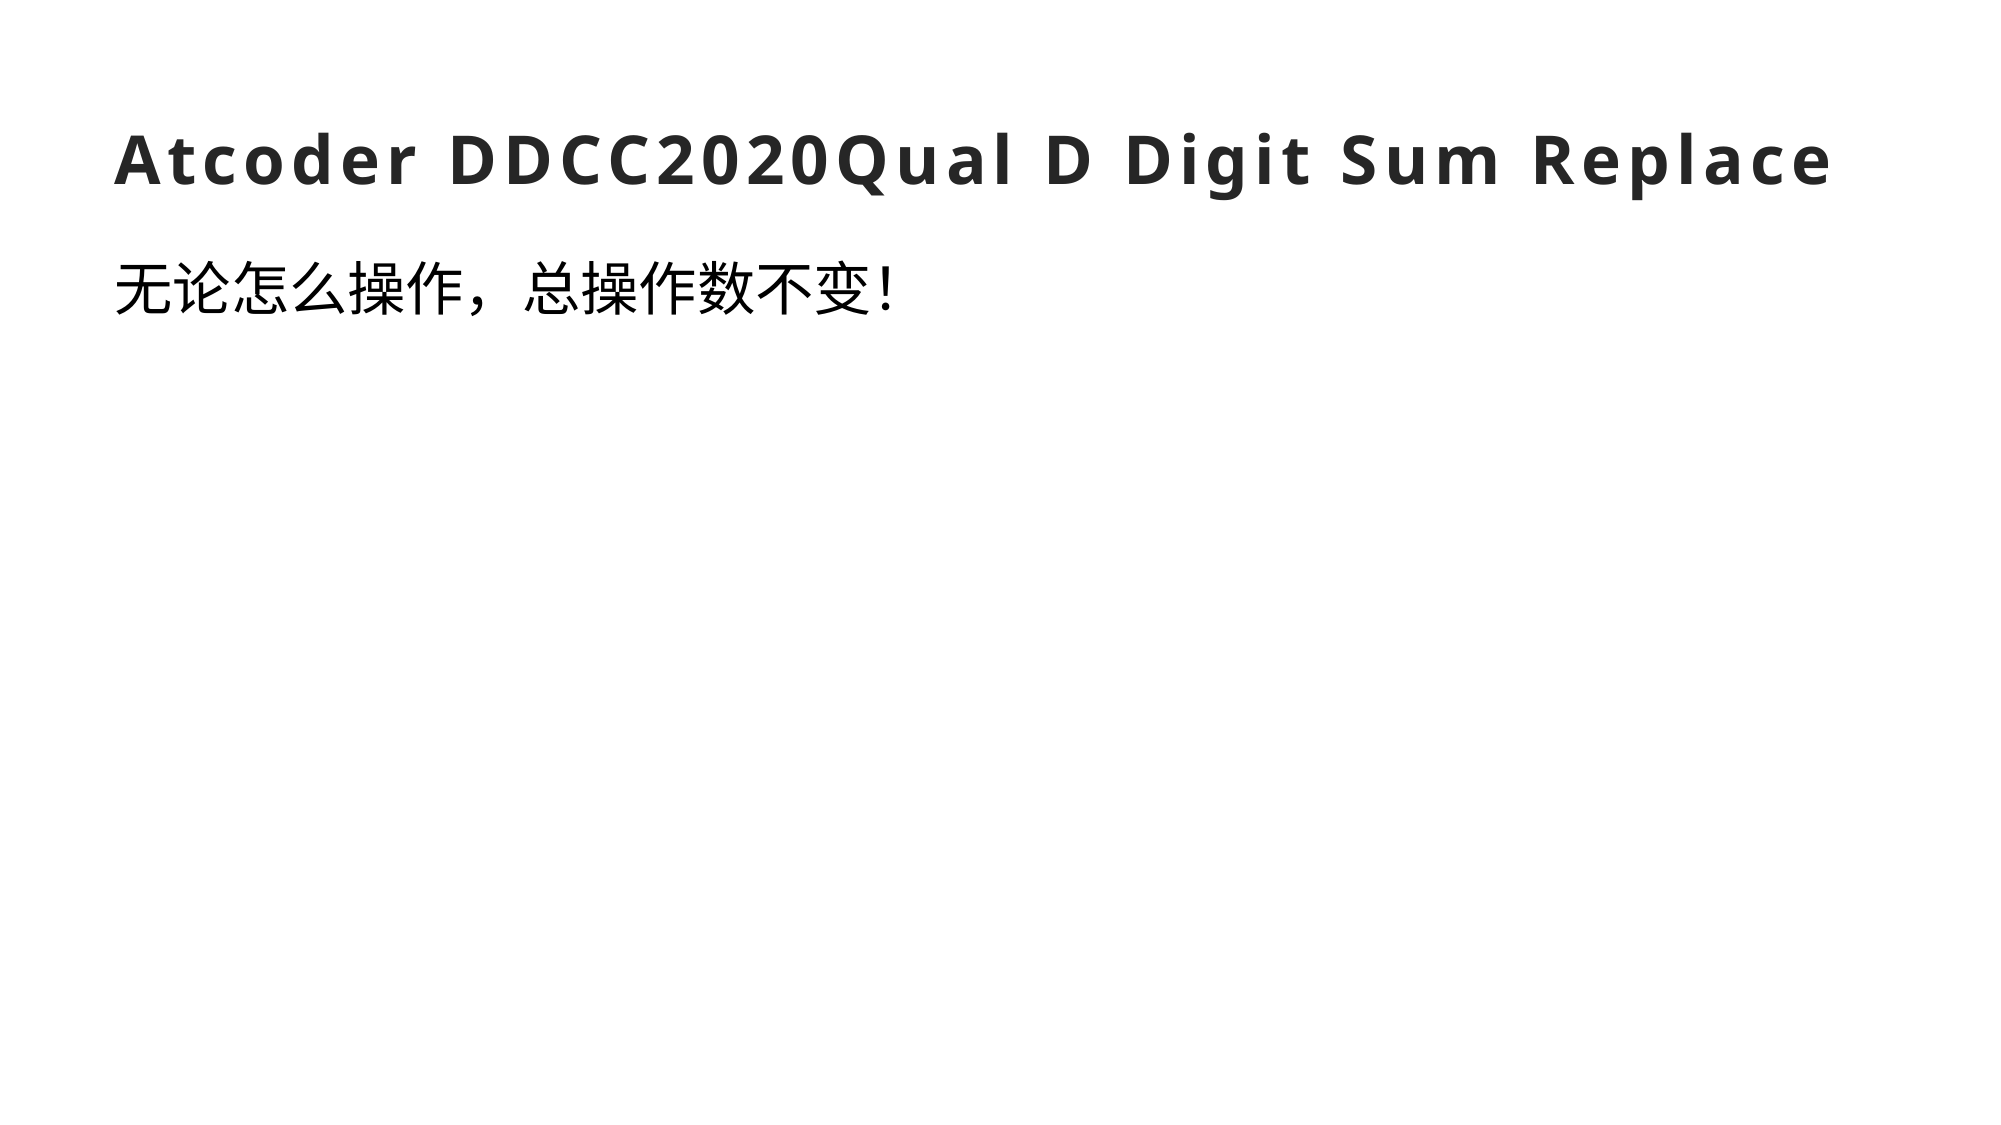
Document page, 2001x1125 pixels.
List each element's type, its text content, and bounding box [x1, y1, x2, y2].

title Atcoder DDCC2020Qual D Digit Sum Replace [99, 99, 1900, 216]
list 无论怎么操作，总操作数不变！ [99, 243, 1900, 1026]
